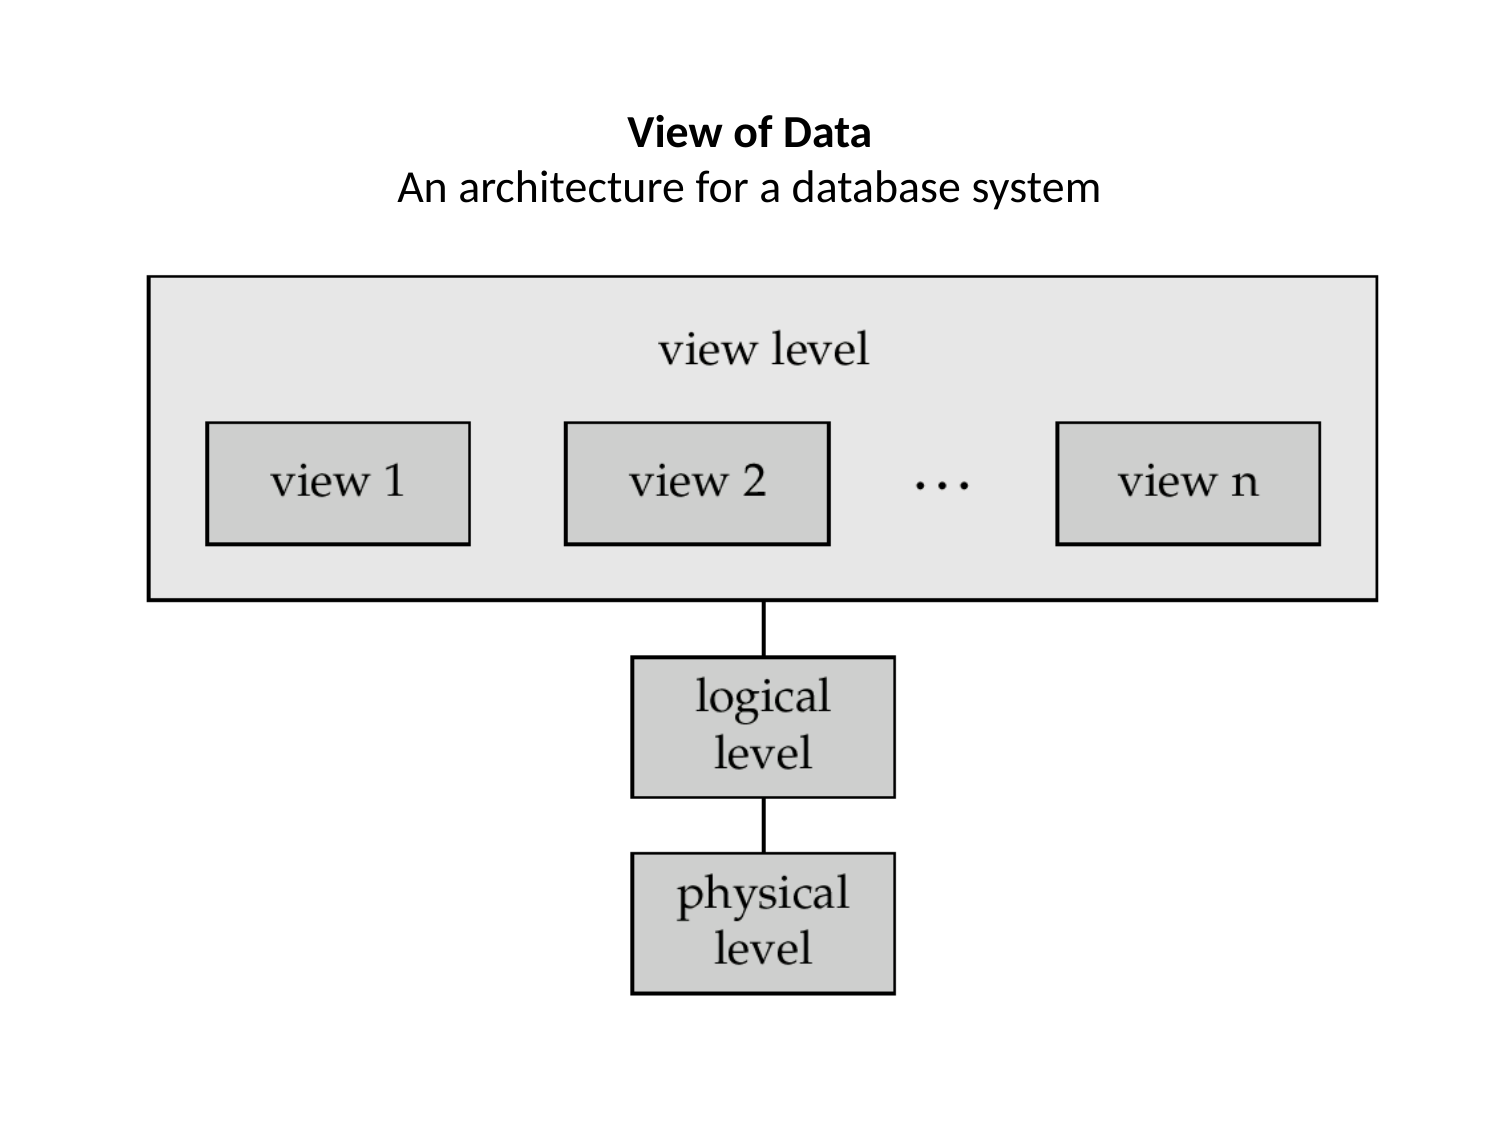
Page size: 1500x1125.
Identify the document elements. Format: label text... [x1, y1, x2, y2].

title View of Data An architecture for a database system [75, 37, 1425, 275]
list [114, 262, 1386, 1006]
